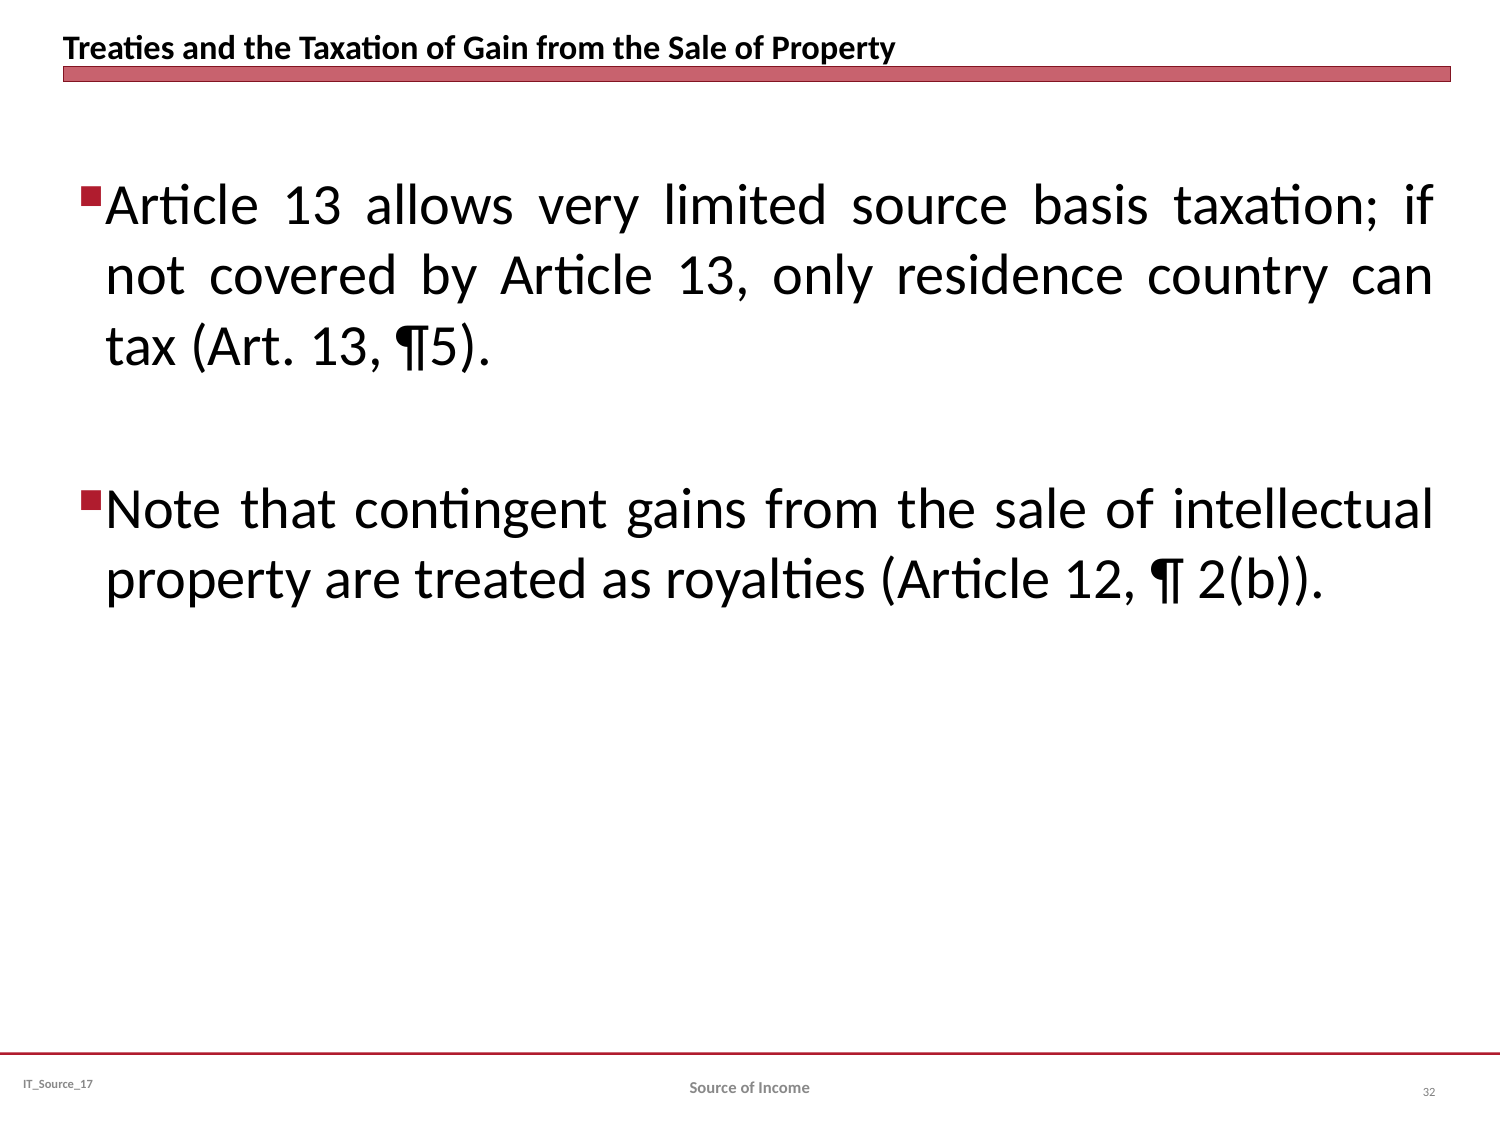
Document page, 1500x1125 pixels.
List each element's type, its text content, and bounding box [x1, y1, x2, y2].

footer Source of Income [512, 1056, 988, 1117]
slide_number 32 [1375, 1061, 1451, 1122]
list Article 13 allows very limited source basis taxation; if not covered by Article 13, only residence country can tax (Art. 13, ¶5). Note that contingent gains from the sale of intellectual property are treated as royalties (Article 12, ¶ 2(b)). [63, 87, 1451, 1041]
title Treaties and the Taxation of Gain from the Sale of Property [62, 6, 1451, 67]
